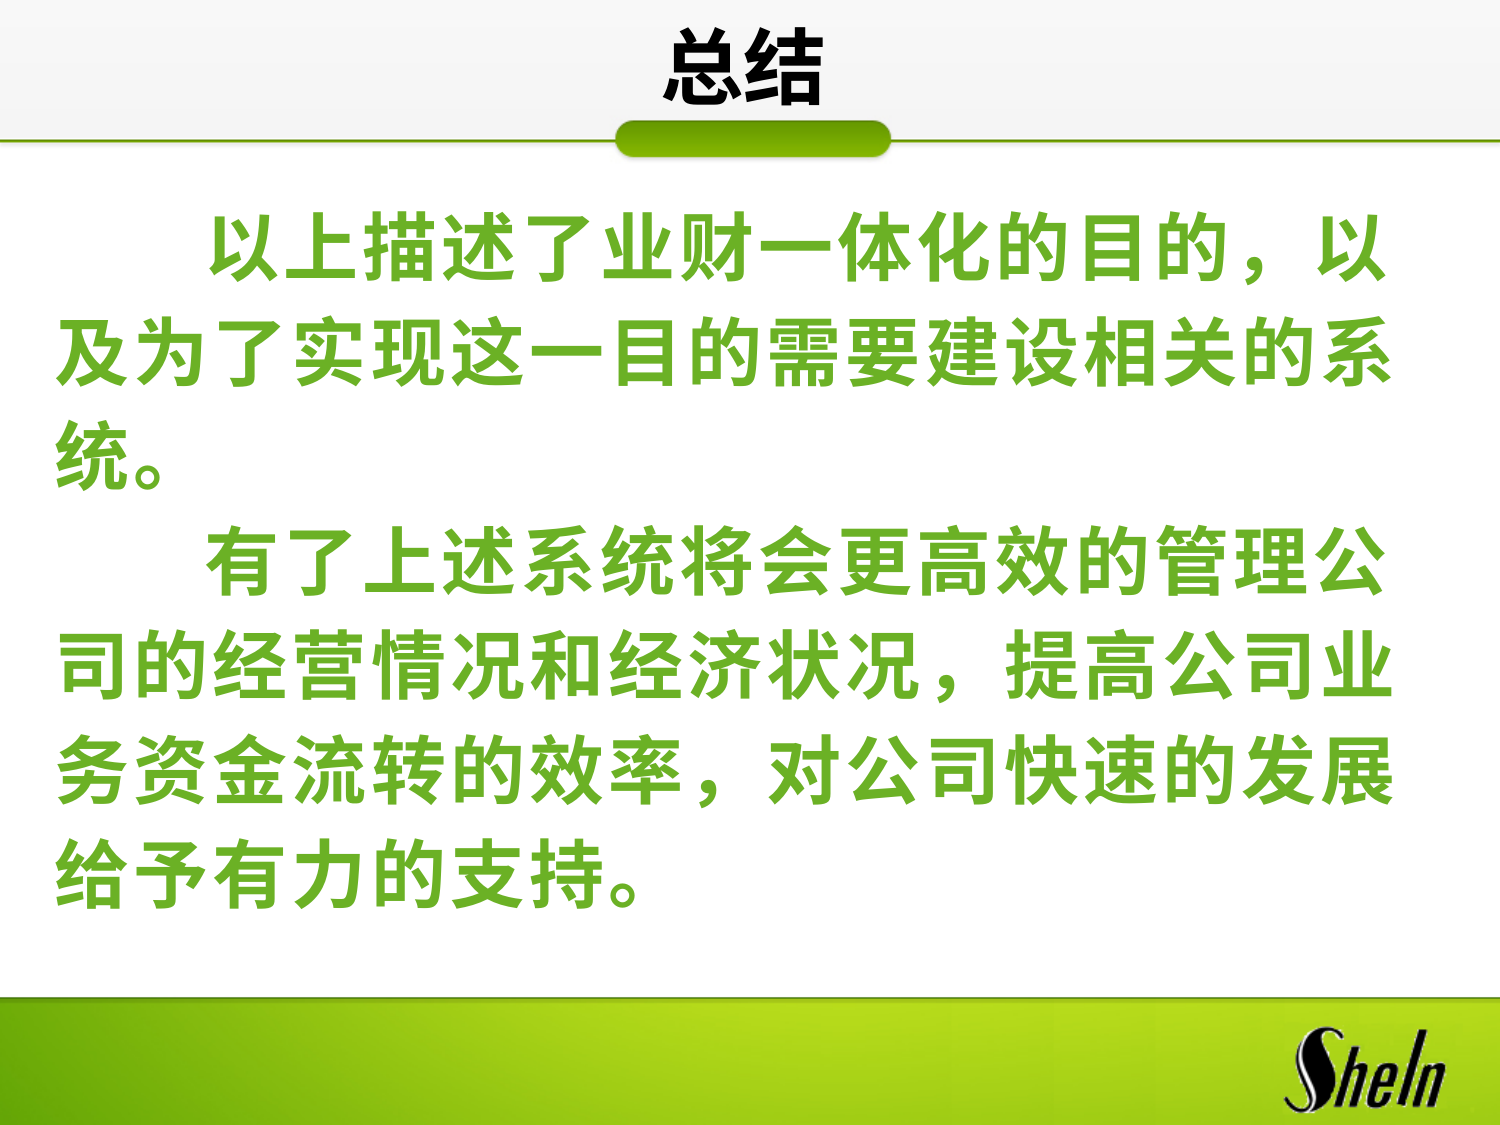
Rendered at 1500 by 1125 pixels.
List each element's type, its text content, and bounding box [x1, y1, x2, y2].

text_box 以上描述了业财一体化的目的，以及为了实现这一目的需要建设相关的系统。 有了上述系统将会更高效的管理公司的经营情况和经济状况，提高公司业务资金流转的效率，对公司快速的发展给予有力的支持。 [39, 179, 1457, 926]
picture [0, 0, 1500, 1125]
text_box 总结 [645, 7, 842, 123]
